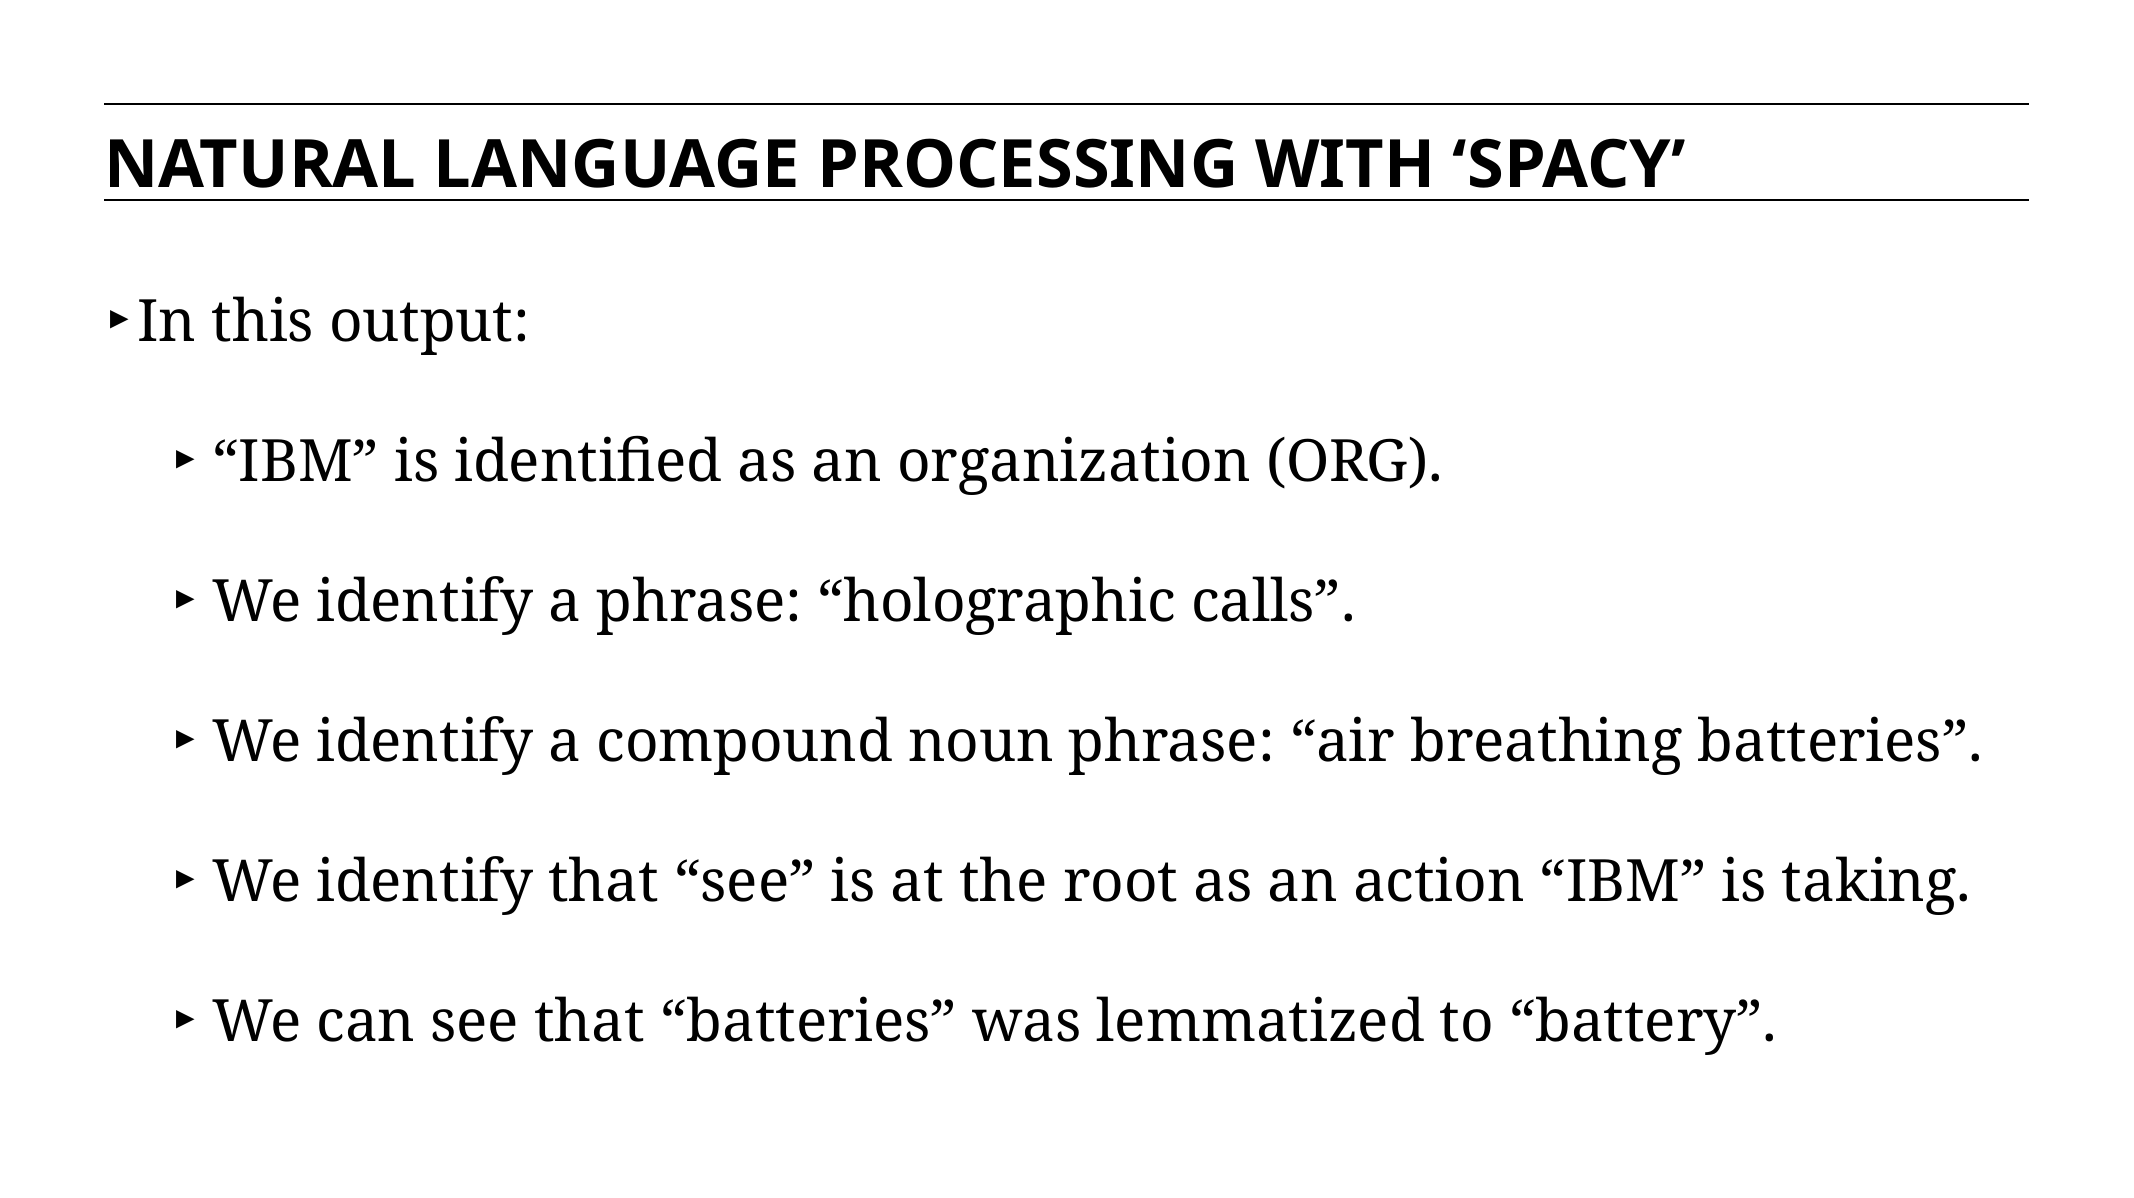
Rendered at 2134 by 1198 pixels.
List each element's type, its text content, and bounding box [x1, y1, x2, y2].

text_box NATURAL LANGUAGE PROCESSING WITH ‘SPACY’ [104, 120, 2030, 192]
list In this output: “IBM” is identified as an organization (ORG). We identify a phrase: “holographic calls”. We identify a compound noun phrase: “air breathing batteries”. We identify that “see” is at the root as an action “IBM” is taking. We can see that “batteries” was lemmatized to “battery”. [104, 213, 2030, 839]
